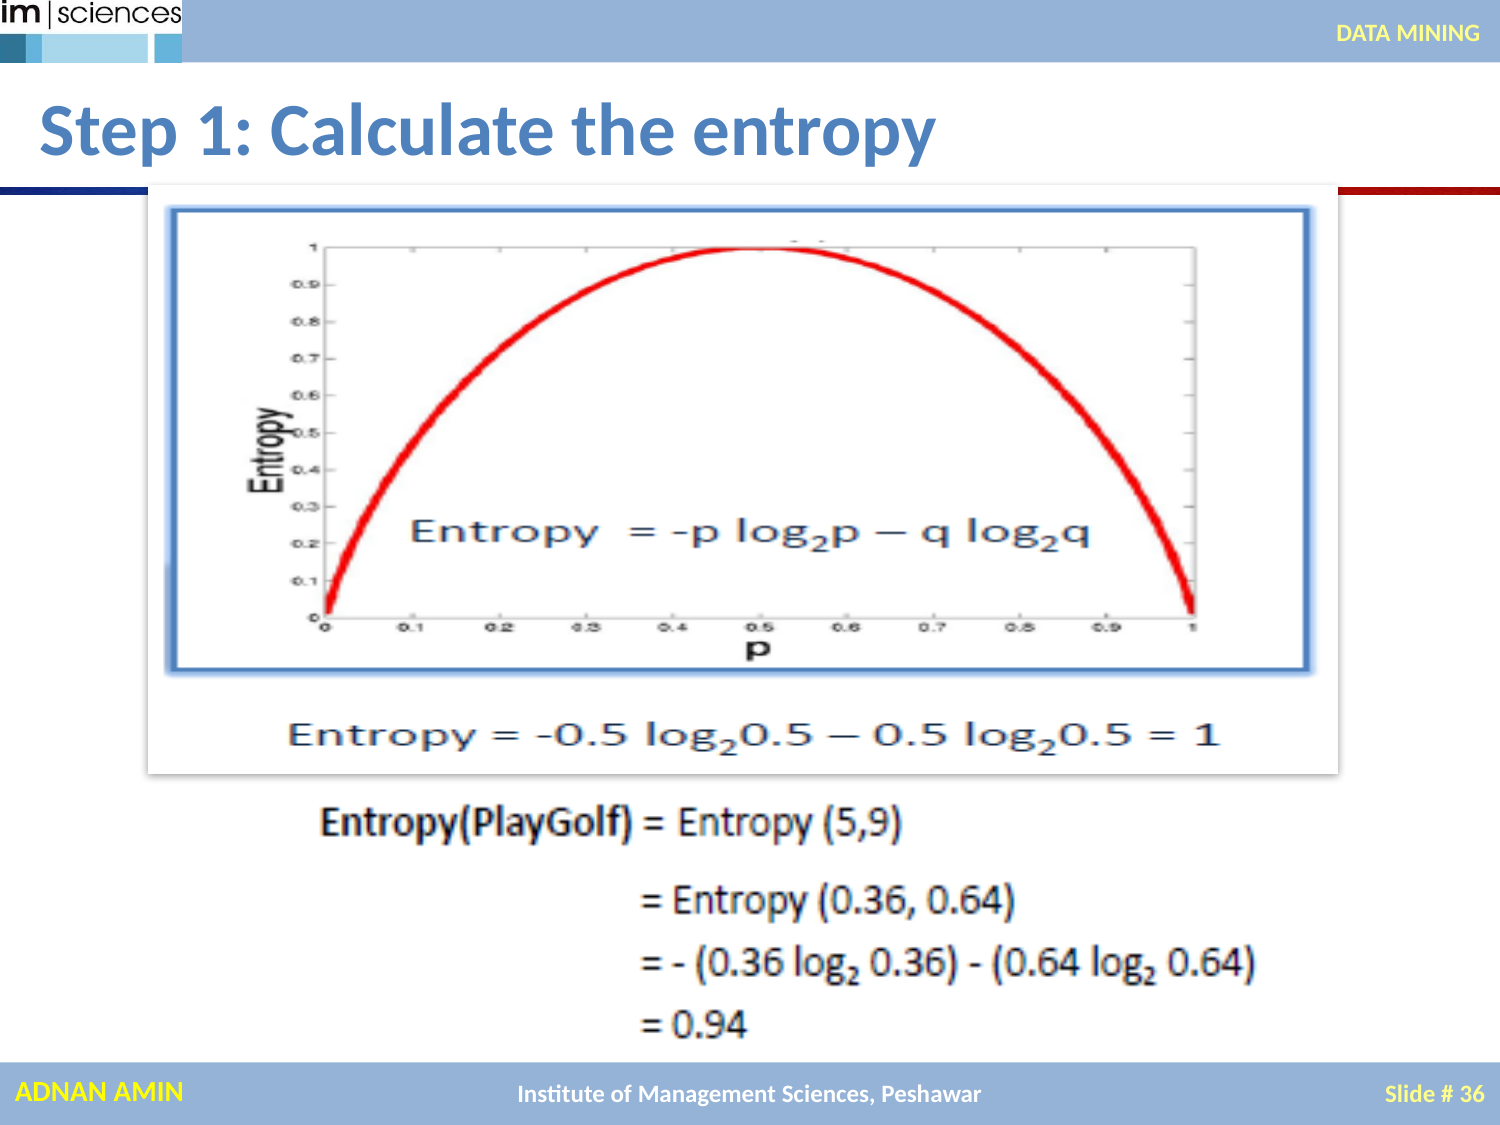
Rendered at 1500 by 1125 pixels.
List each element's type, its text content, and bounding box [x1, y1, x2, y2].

slide_number DATA MINING [0, 1, 1496, 62]
footer Institute of Management Sciences, Peshawar [362, 1067, 1138, 1123]
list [312, 787, 1271, 1059]
picture [1338, 187, 1500, 195]
picture [0, 187, 148, 195]
title Step 1: Calculate the entropy [24, 62, 1475, 188]
slide_number Slide # 36 [1149, 1062, 1500, 1123]
picture [162, 199, 1324, 760]
